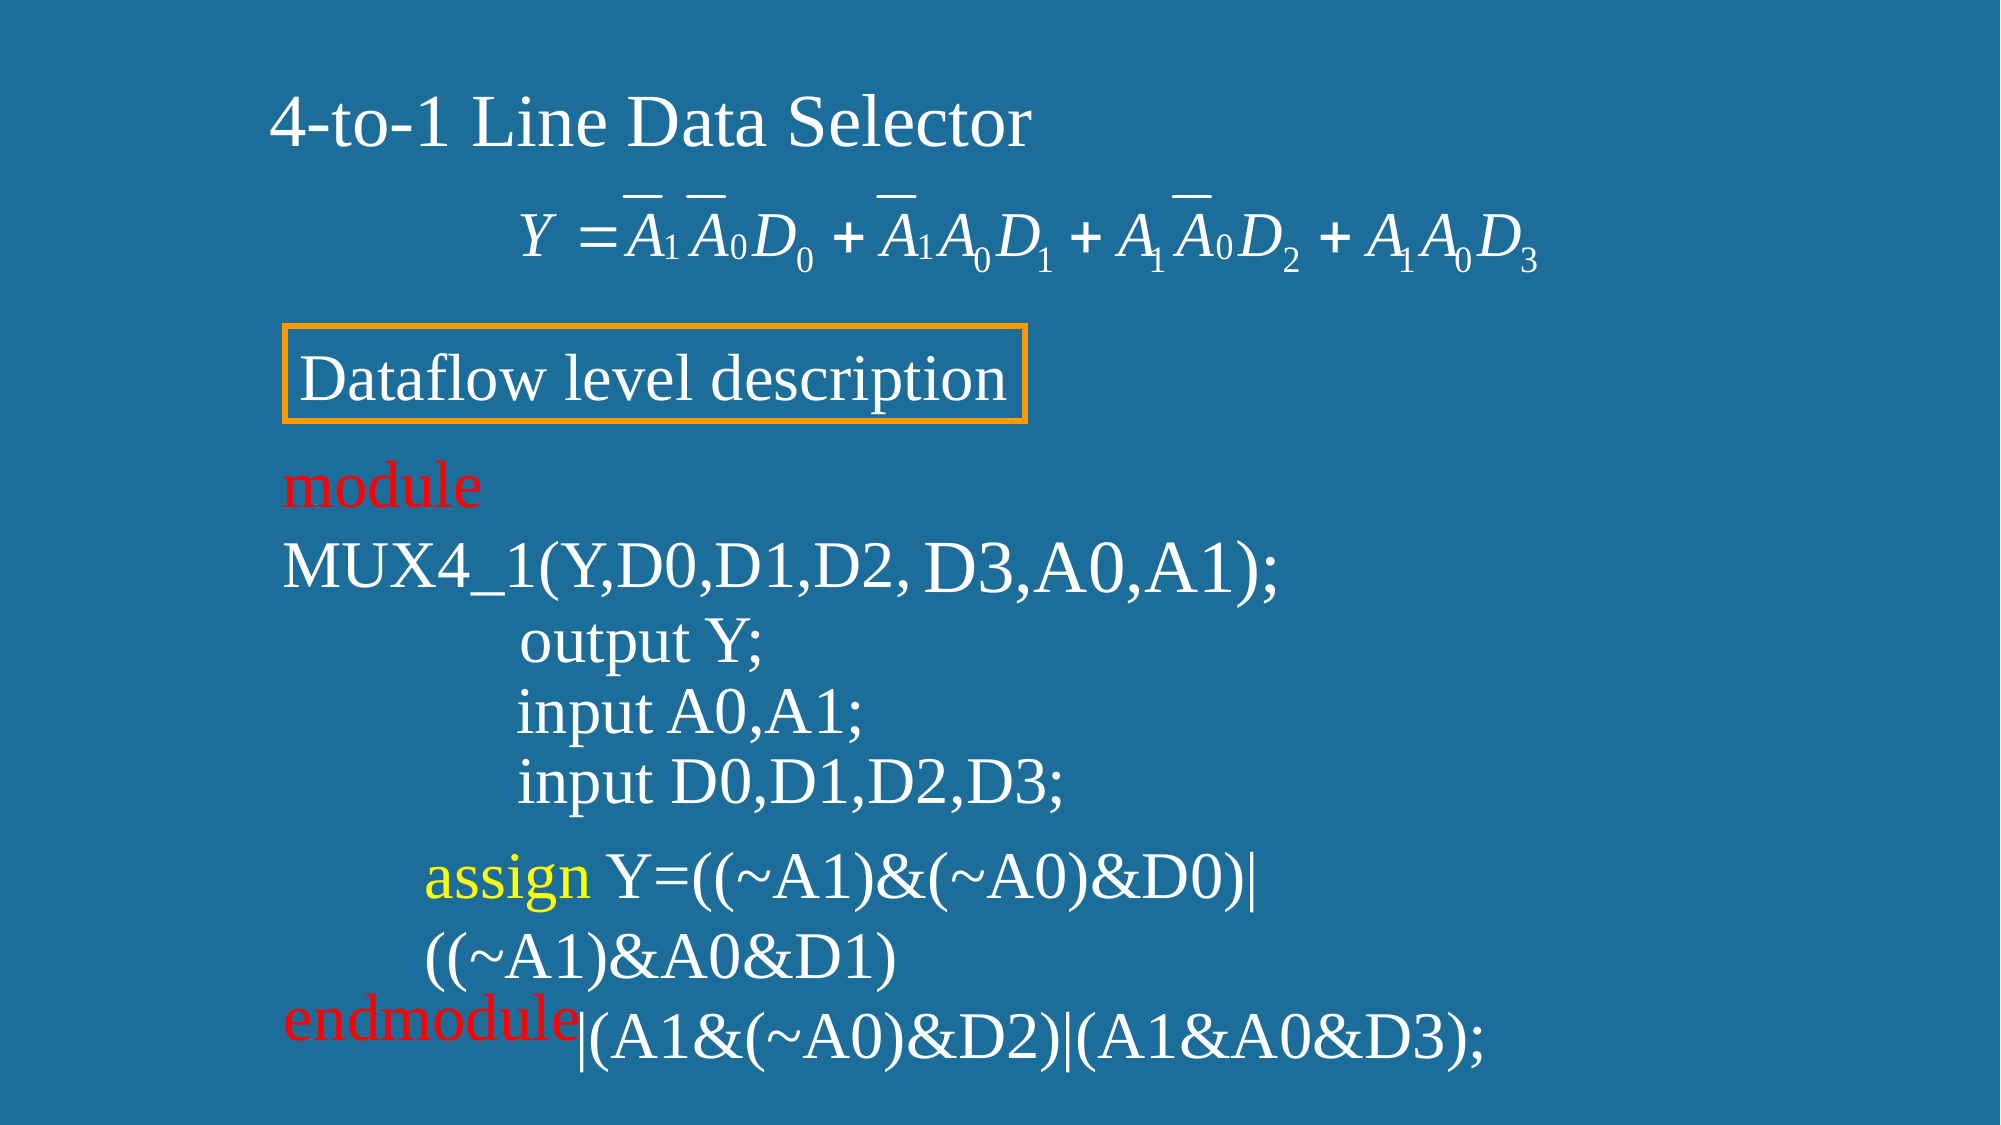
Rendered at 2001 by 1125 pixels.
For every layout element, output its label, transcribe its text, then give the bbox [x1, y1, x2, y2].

text_box Dataflow level description [284, 326, 1025, 421]
text_box module MUX4_1(Y,D0,D1,D2, [267, 433, 1118, 509]
text_box 4-to-1 Line Data Selector [254, 18, 1215, 169]
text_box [267, 510, 1733, 1063]
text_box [511, 181, 1546, 285]
